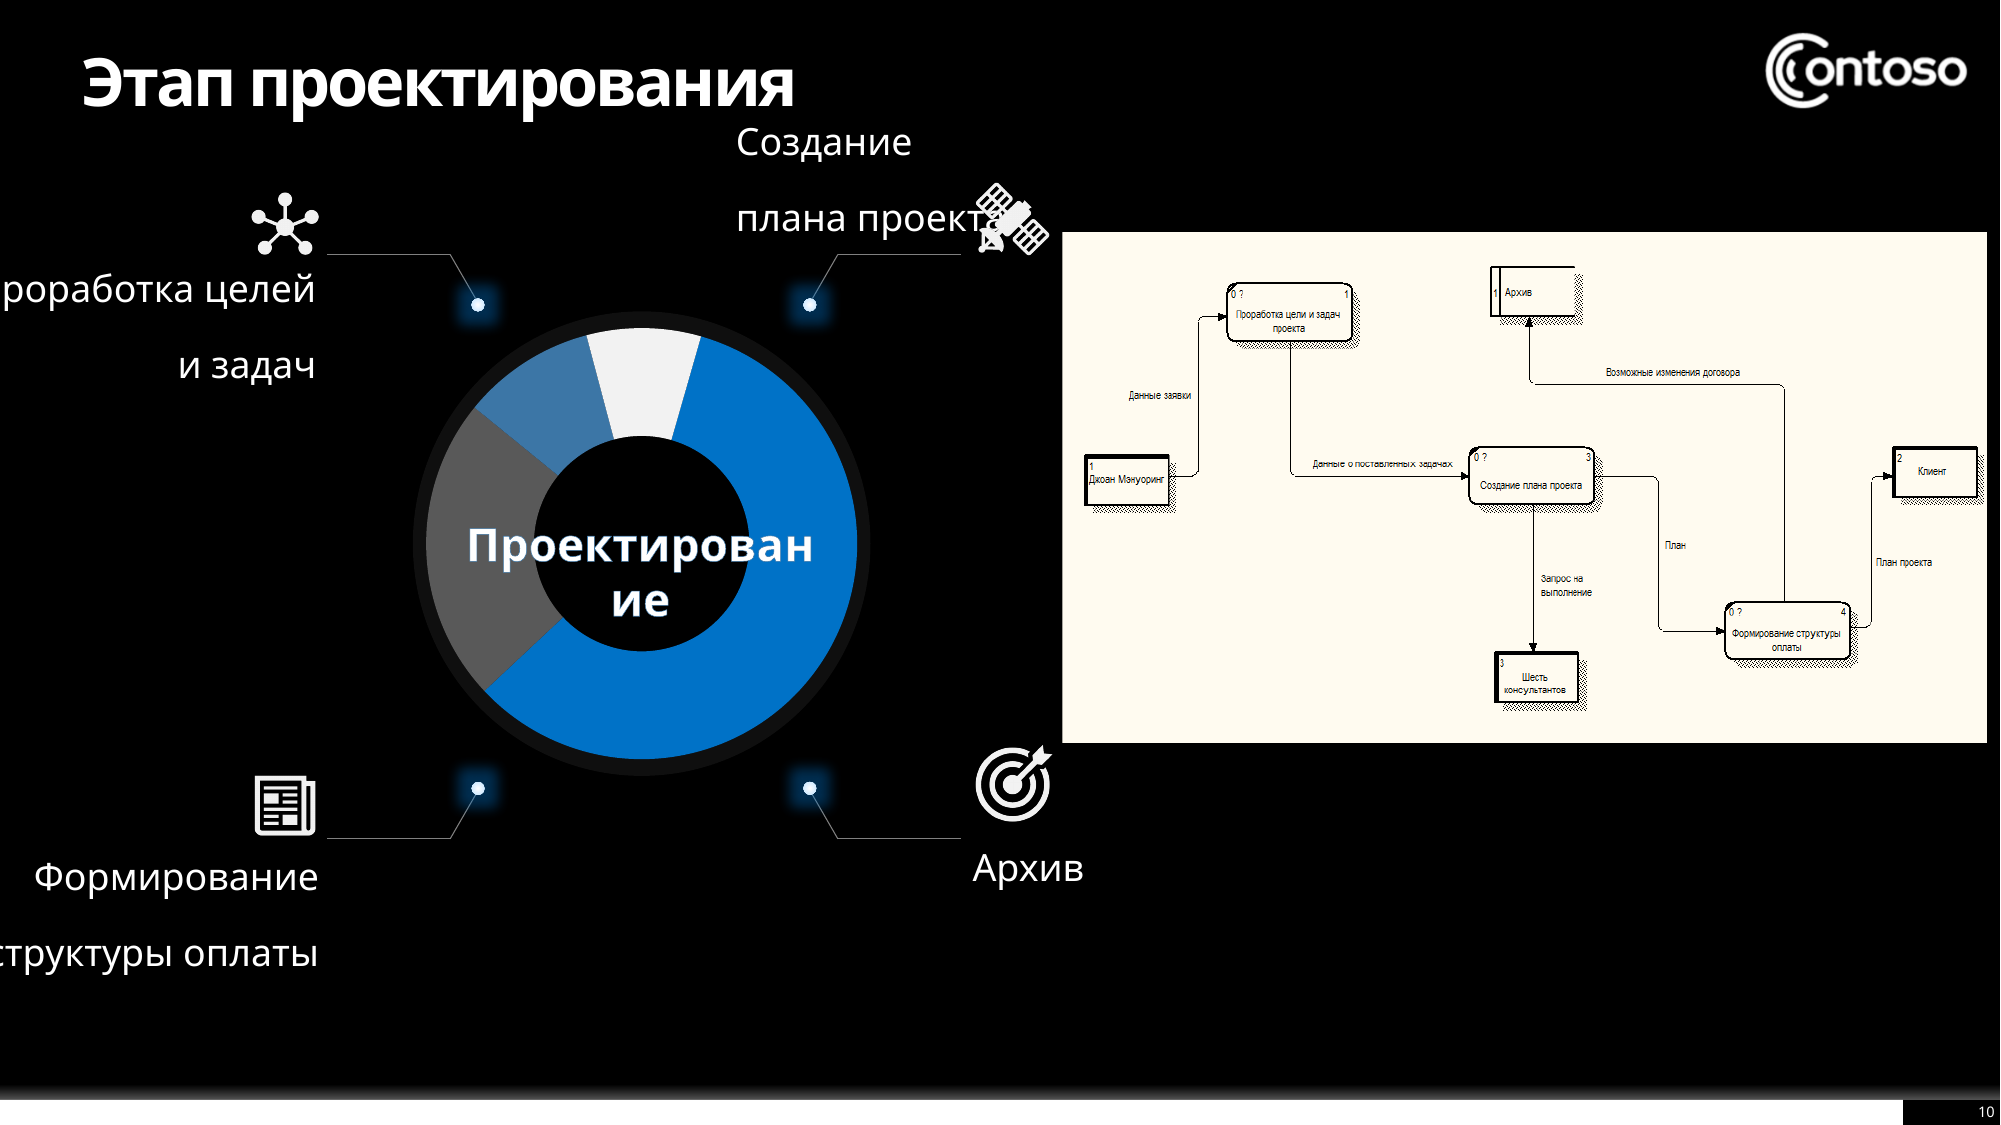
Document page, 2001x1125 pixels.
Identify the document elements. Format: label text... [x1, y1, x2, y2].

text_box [0, 181, 328, 450]
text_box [735, 118, 1369, 452]
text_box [803, 250, 961, 312]
chart [414, 319, 870, 769]
slide_number 10 [1904, 1099, 1995, 1125]
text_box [967, 736, 1453, 1059]
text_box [0, 763, 328, 1038]
picture [1062, 232, 1988, 743]
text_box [327, 250, 485, 312]
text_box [327, 782, 485, 843]
title Этап проектирования [81, 49, 1718, 120]
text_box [803, 782, 961, 843]
picture [1758, 26, 1974, 110]
